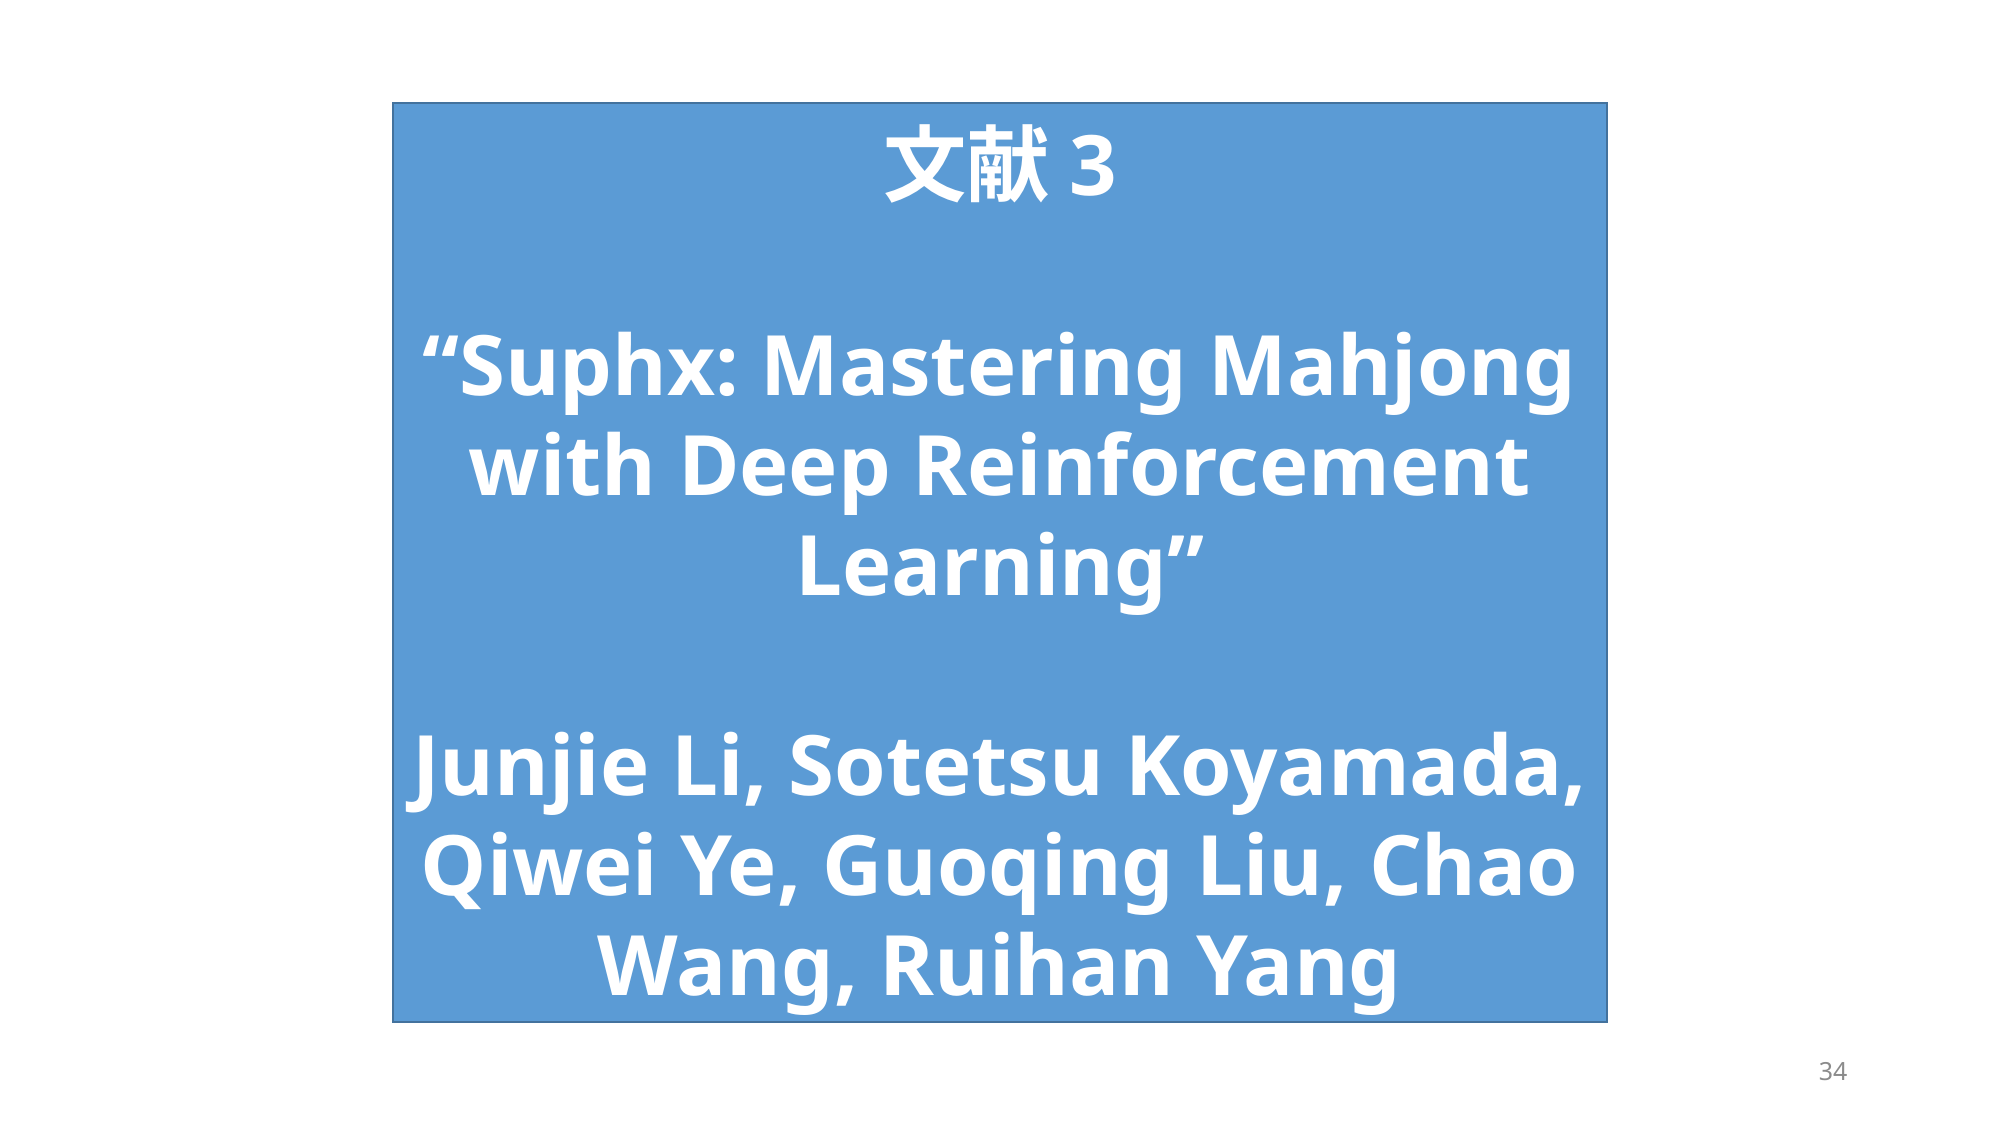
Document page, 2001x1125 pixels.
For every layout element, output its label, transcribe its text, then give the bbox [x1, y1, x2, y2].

slide_number 34 [1412, 1042, 1863, 1103]
text_box 文献3 “Suphx: Mastering Mahjong with Deep Reinforcement Learning” Junjie Li, Sotetsu Koyamada, Qiwei Ye, Guoqing Liu, Chao Wang, Ruihan Yang [392, 102, 1608, 1023]
